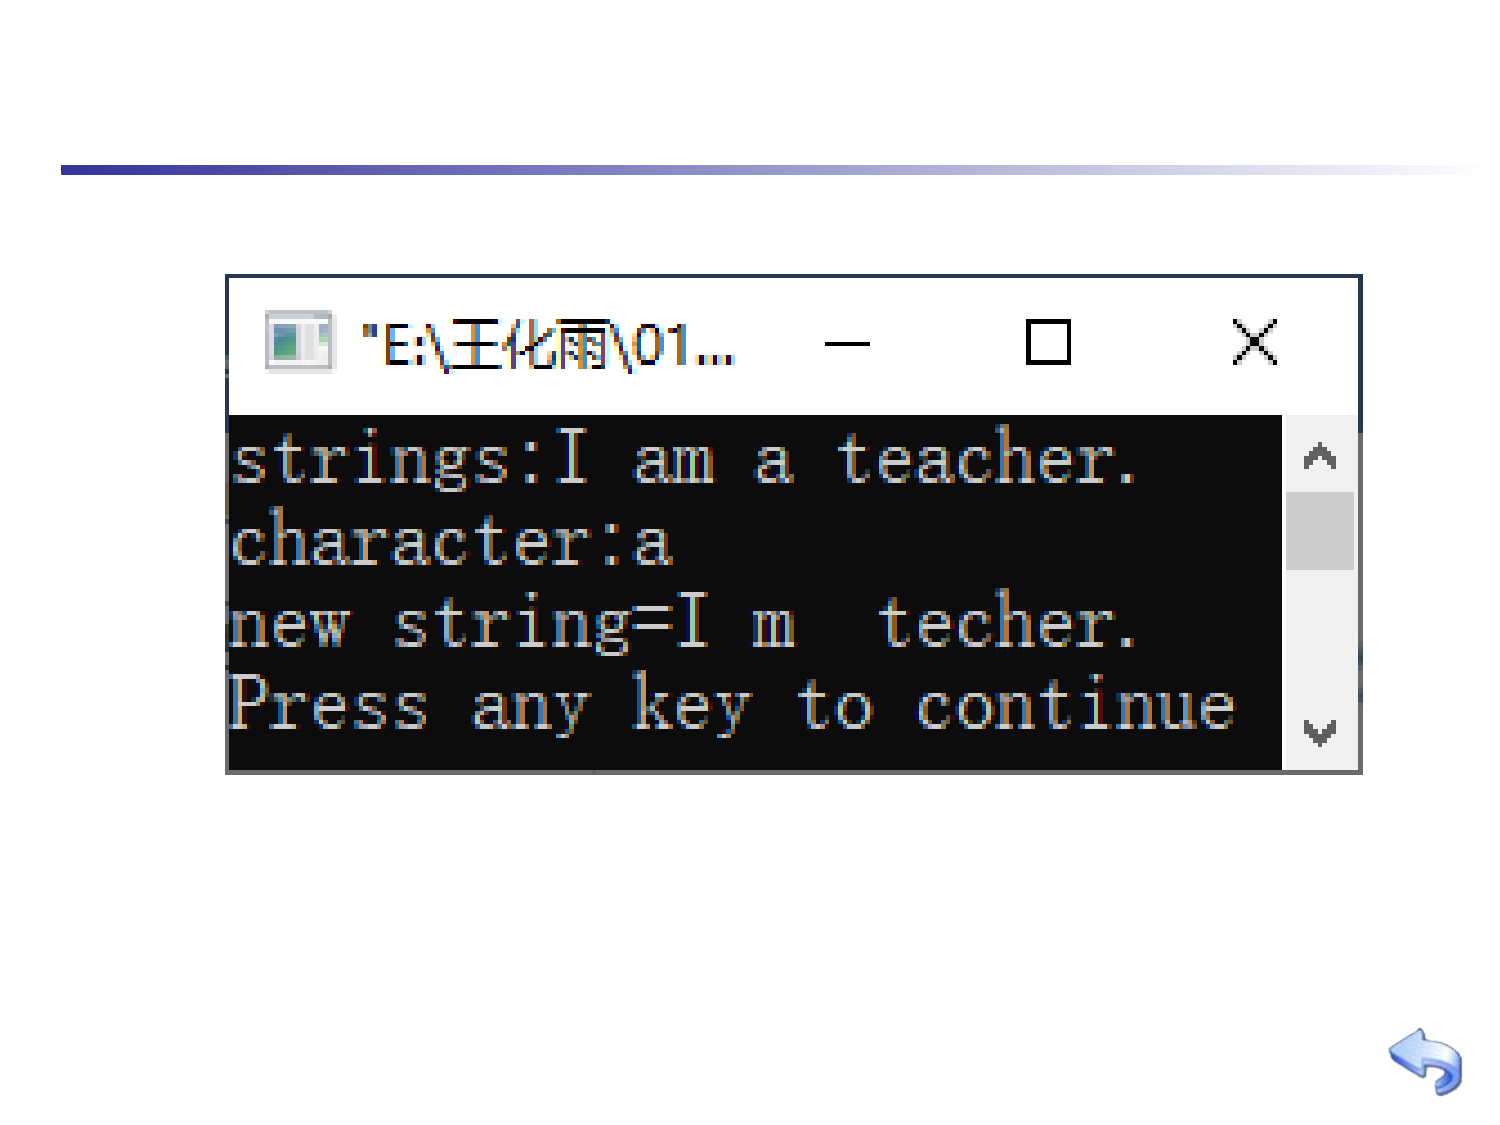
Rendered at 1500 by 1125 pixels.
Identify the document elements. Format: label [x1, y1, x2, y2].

picture [224, 274, 1363, 776]
picture [1387, 1022, 1466, 1101]
